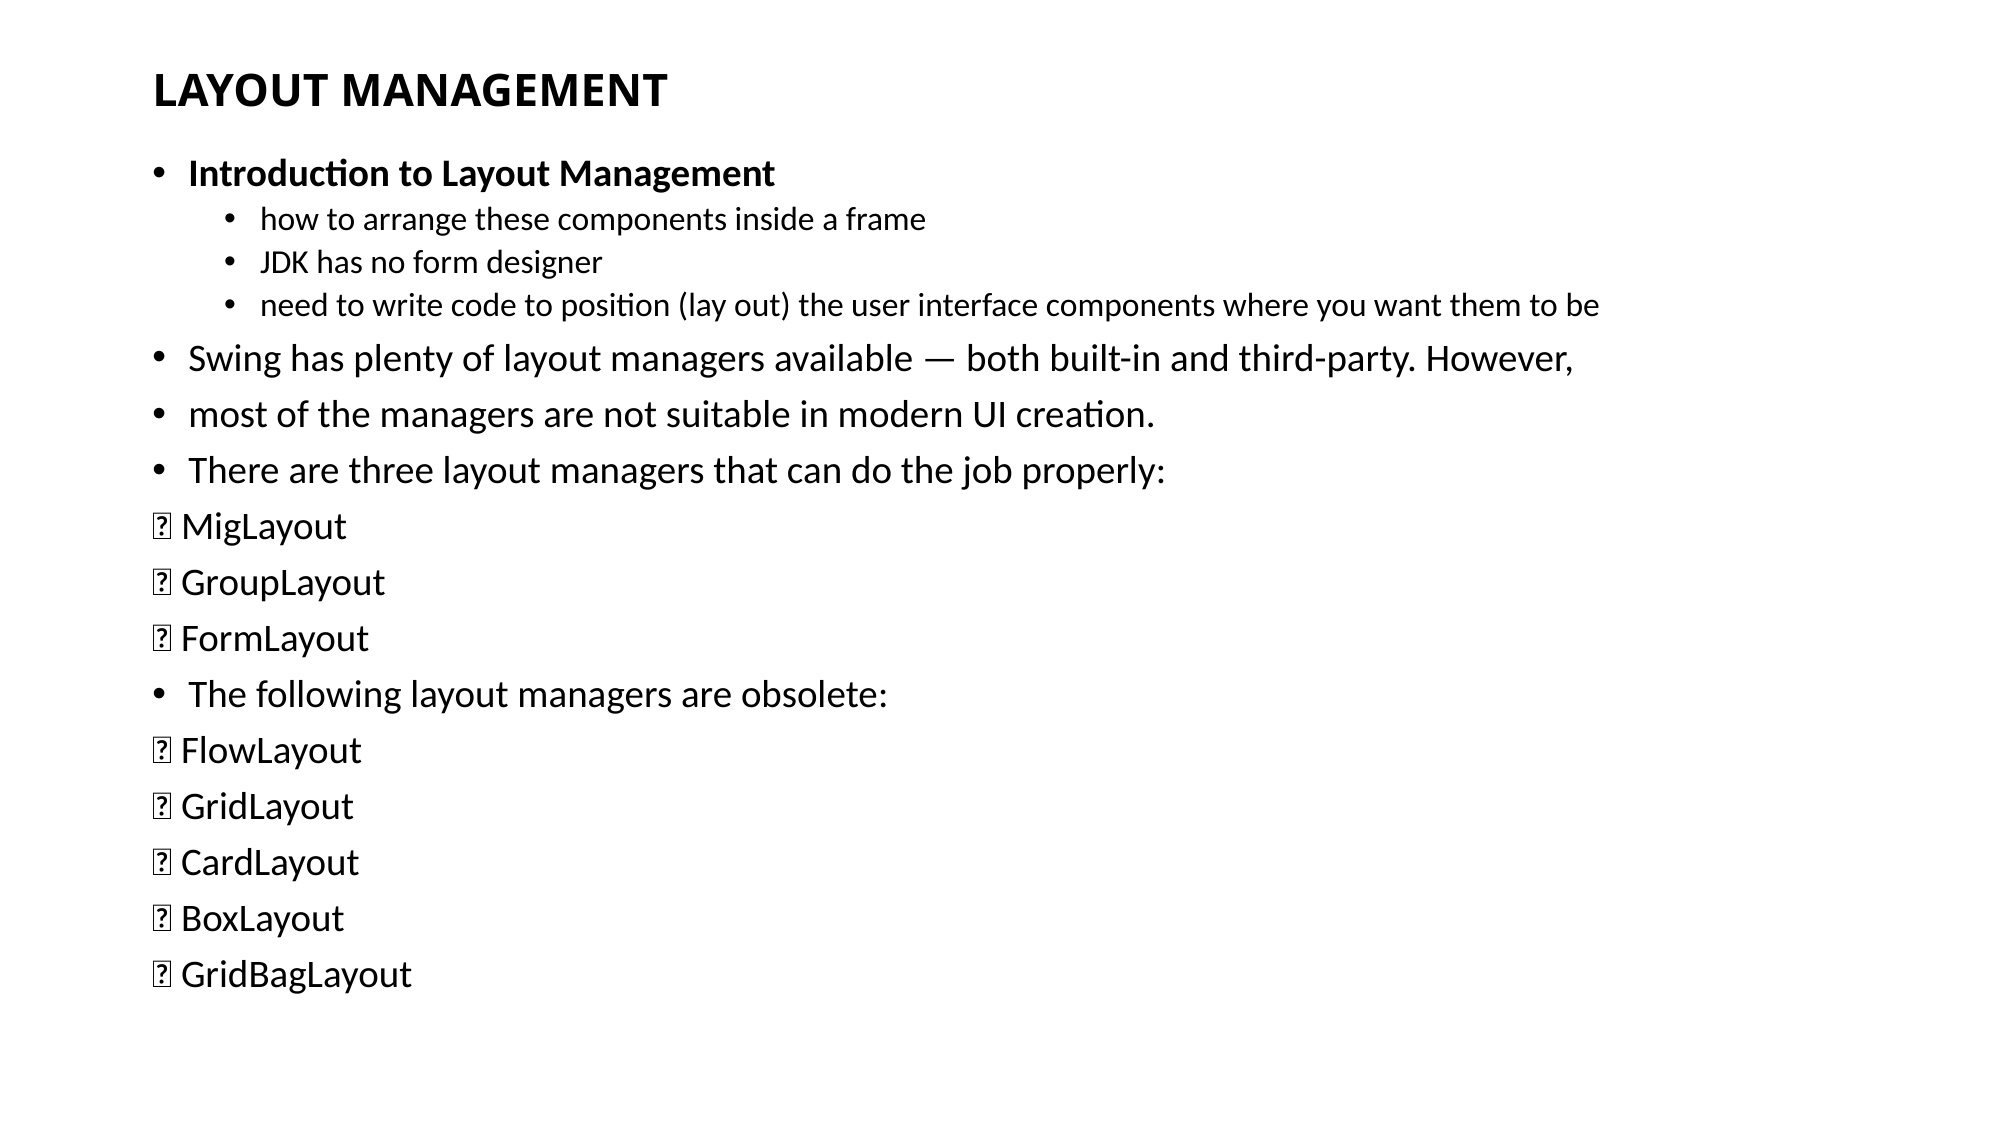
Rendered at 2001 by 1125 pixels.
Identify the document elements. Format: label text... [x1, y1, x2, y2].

list Introduction to Layout Management how to arrange these components inside a frame JDK has no form designer need to write code to position (lay out) the user interface components where you want them to be Swing has plenty of layout managers available — both built-in and third-party. However, most of the managers are not suitable in modern UI creation. There are three layout managers that can do the job properly:  MigLayout  GroupLayout  FormLayout The following layout managers are obsolete:  FlowLayout  GridLayout  CardLayout  BoxLayout  GridBagLayout [137, 145, 1863, 1014]
title LAYOUT MANAGEMENT [137, 59, 1863, 125]
